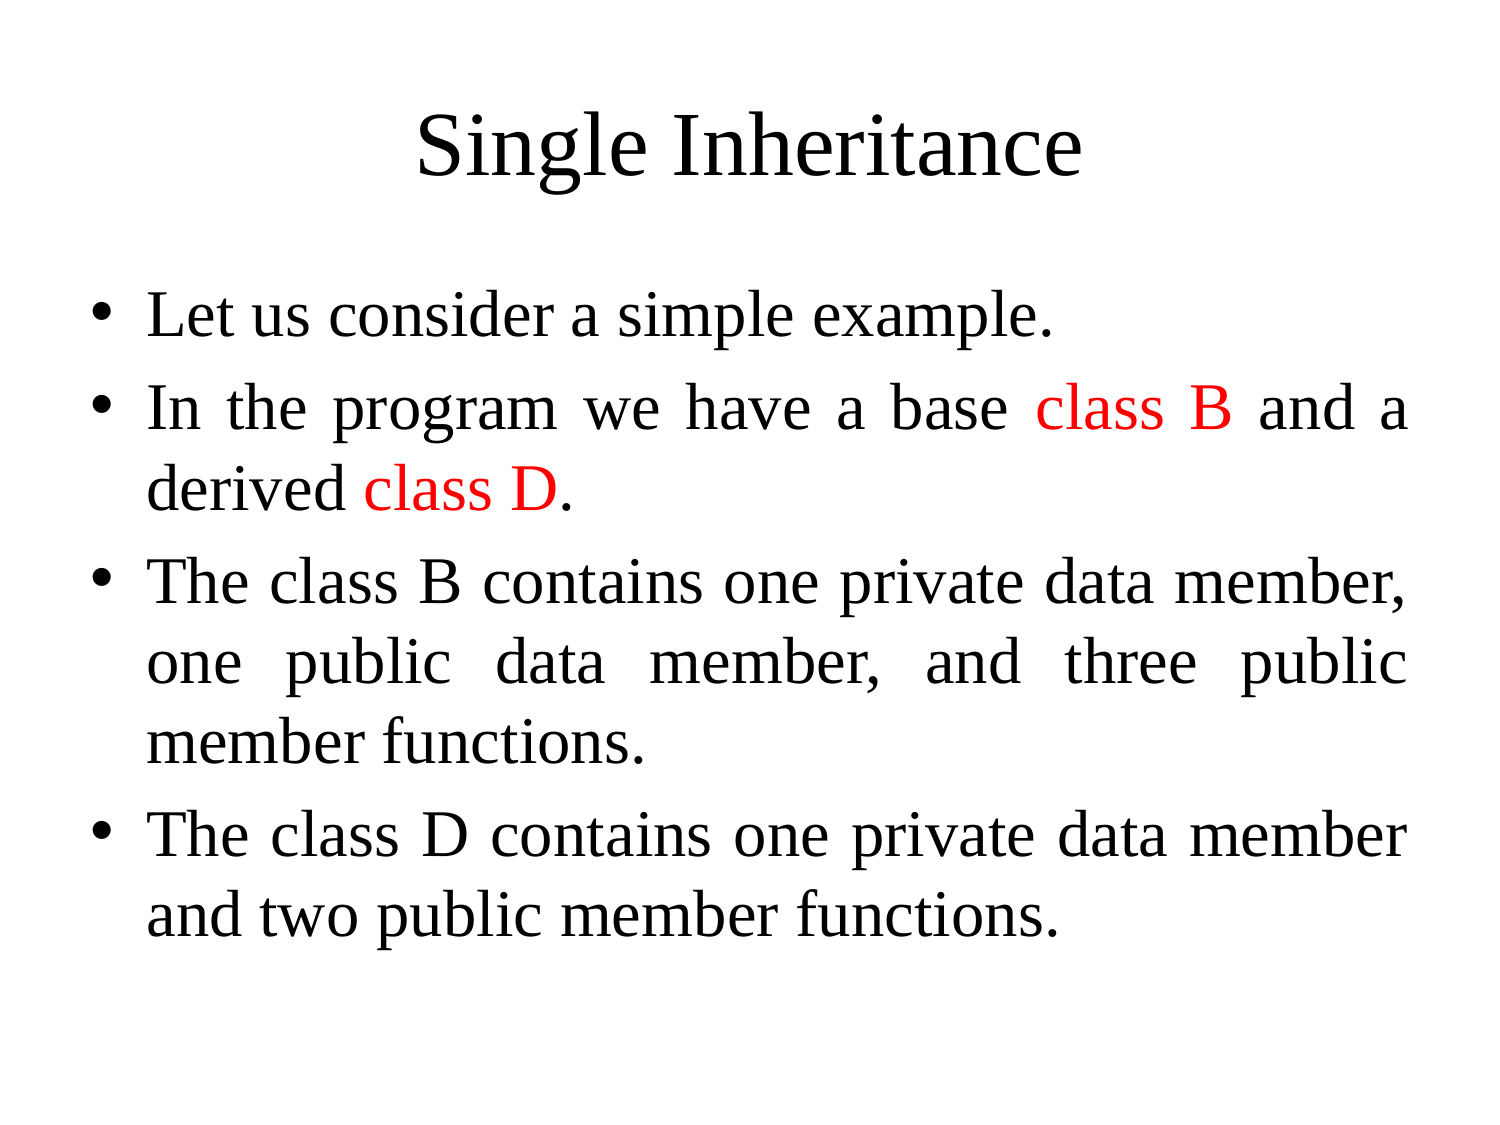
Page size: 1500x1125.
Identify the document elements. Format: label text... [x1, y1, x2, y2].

list Let us consider a simple example. In the program we have a base class B and a derived class D. The class B contains one private data member, one public data member, and three public member functions. The class D contains one private data member and two public member functions. [75, 262, 1425, 1005]
title Single Inheritance [75, 45, 1425, 233]
